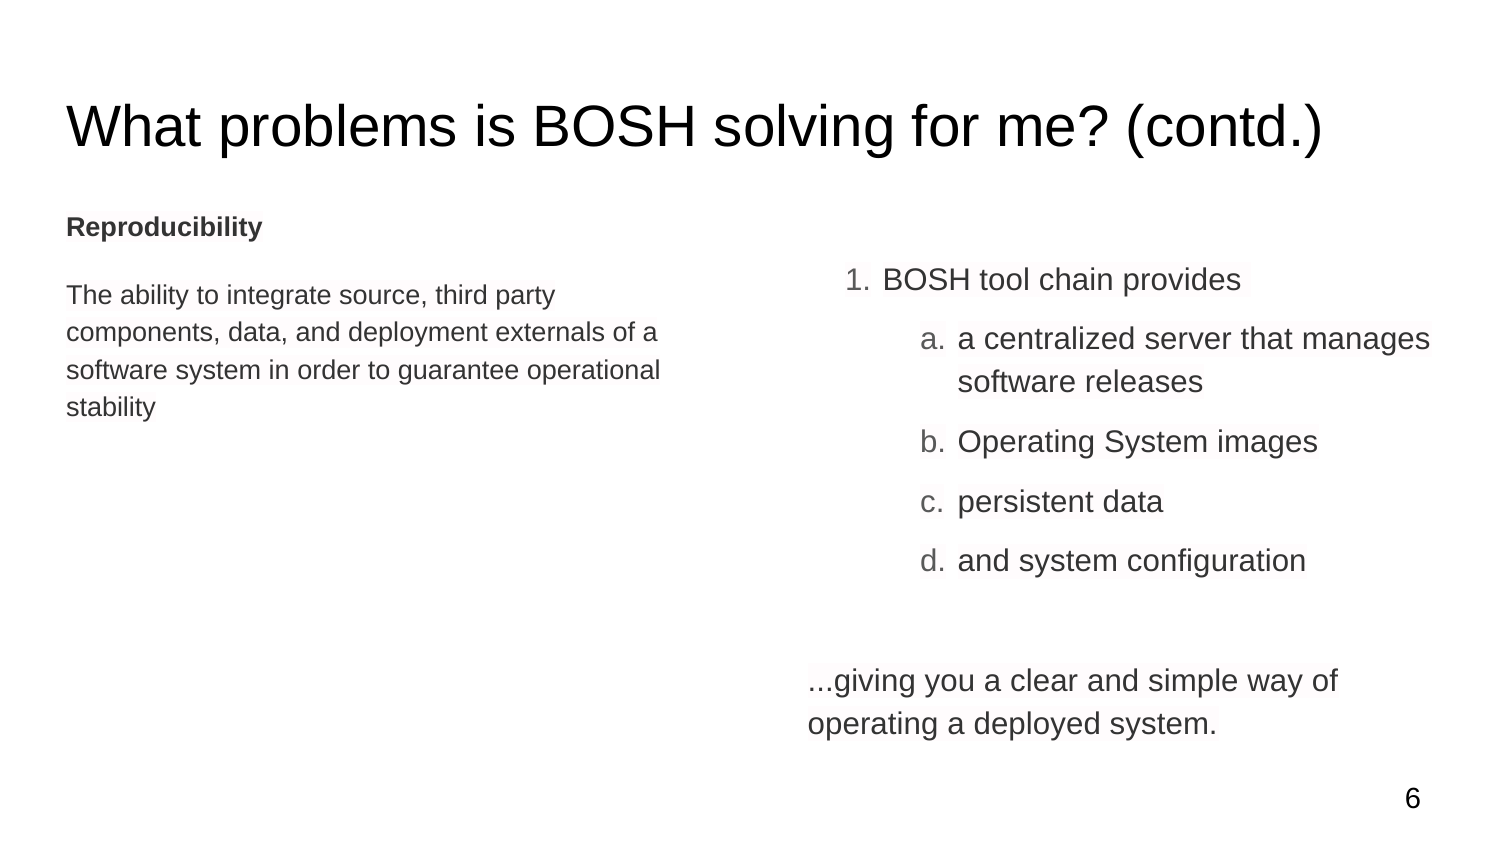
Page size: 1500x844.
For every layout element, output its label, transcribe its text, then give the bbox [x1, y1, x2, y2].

list BOSH tool chain provides a centralized server that manages software releases Operating System images persistent data and system configuration ...giving you a clear and simple way of operating a deployed system. [792, 189, 1449, 814]
title What problems is BOSH solving for me? (contd.) [51, 72, 1449, 167]
list Reproducibility The ability to integrate source, third party components, data, and deployment externals of a software system in order to guarantee operational stability [51, 189, 708, 750]
slide_number 6 [1389, 764, 1480, 830]
